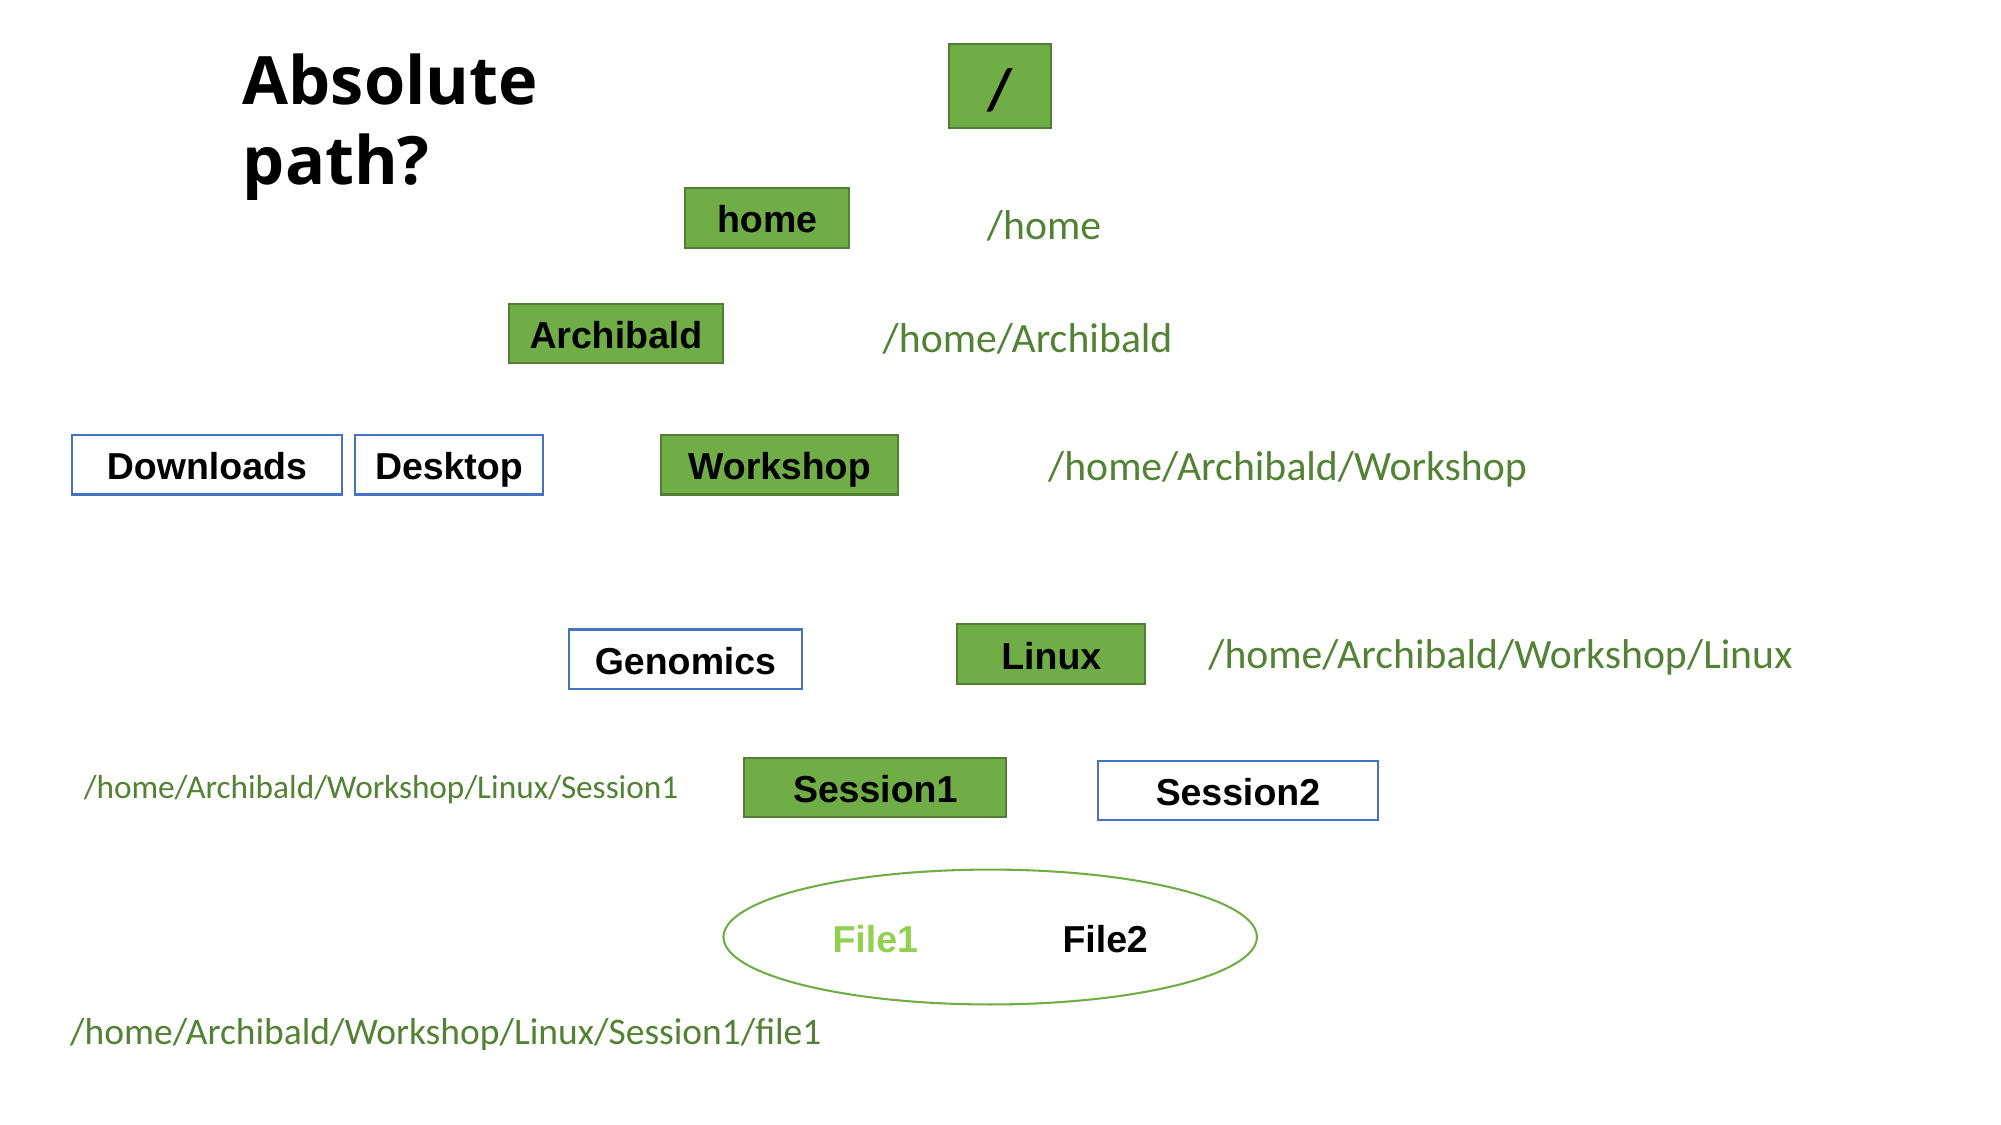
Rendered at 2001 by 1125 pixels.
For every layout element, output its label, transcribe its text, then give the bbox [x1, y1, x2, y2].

text_box File1 File2 [722, 868, 1259, 1006]
text_box /home/Archibald/Workshop/Linux [1193, 619, 1967, 685]
text_box Linux [956, 623, 1146, 685]
text_box / [948, 43, 1052, 129]
text_box Absolute path? [228, 30, 695, 206]
text_box Workshop [660, 434, 899, 496]
text_box Genomics [568, 628, 803, 690]
text_box Session2 [1097, 760, 1379, 821]
text_box home [684, 187, 850, 249]
text_box Desktop [354, 434, 544, 496]
text_box Downloads [71, 434, 343, 496]
text_box Archibald [508, 303, 724, 364]
text_box /home/Archibald/Workshop [968, 431, 1607, 496]
text_box /home [942, 190, 1146, 256]
text_box Session1 [743, 757, 1007, 818]
text_box /home/Archibald [848, 303, 1207, 369]
text_box /home/Archibald/Workshop/Linux/Session1 [39, 757, 724, 813]
text_box /home/Archibald/Workshop/Linux/Session1/file1 [20, 1000, 873, 1060]
